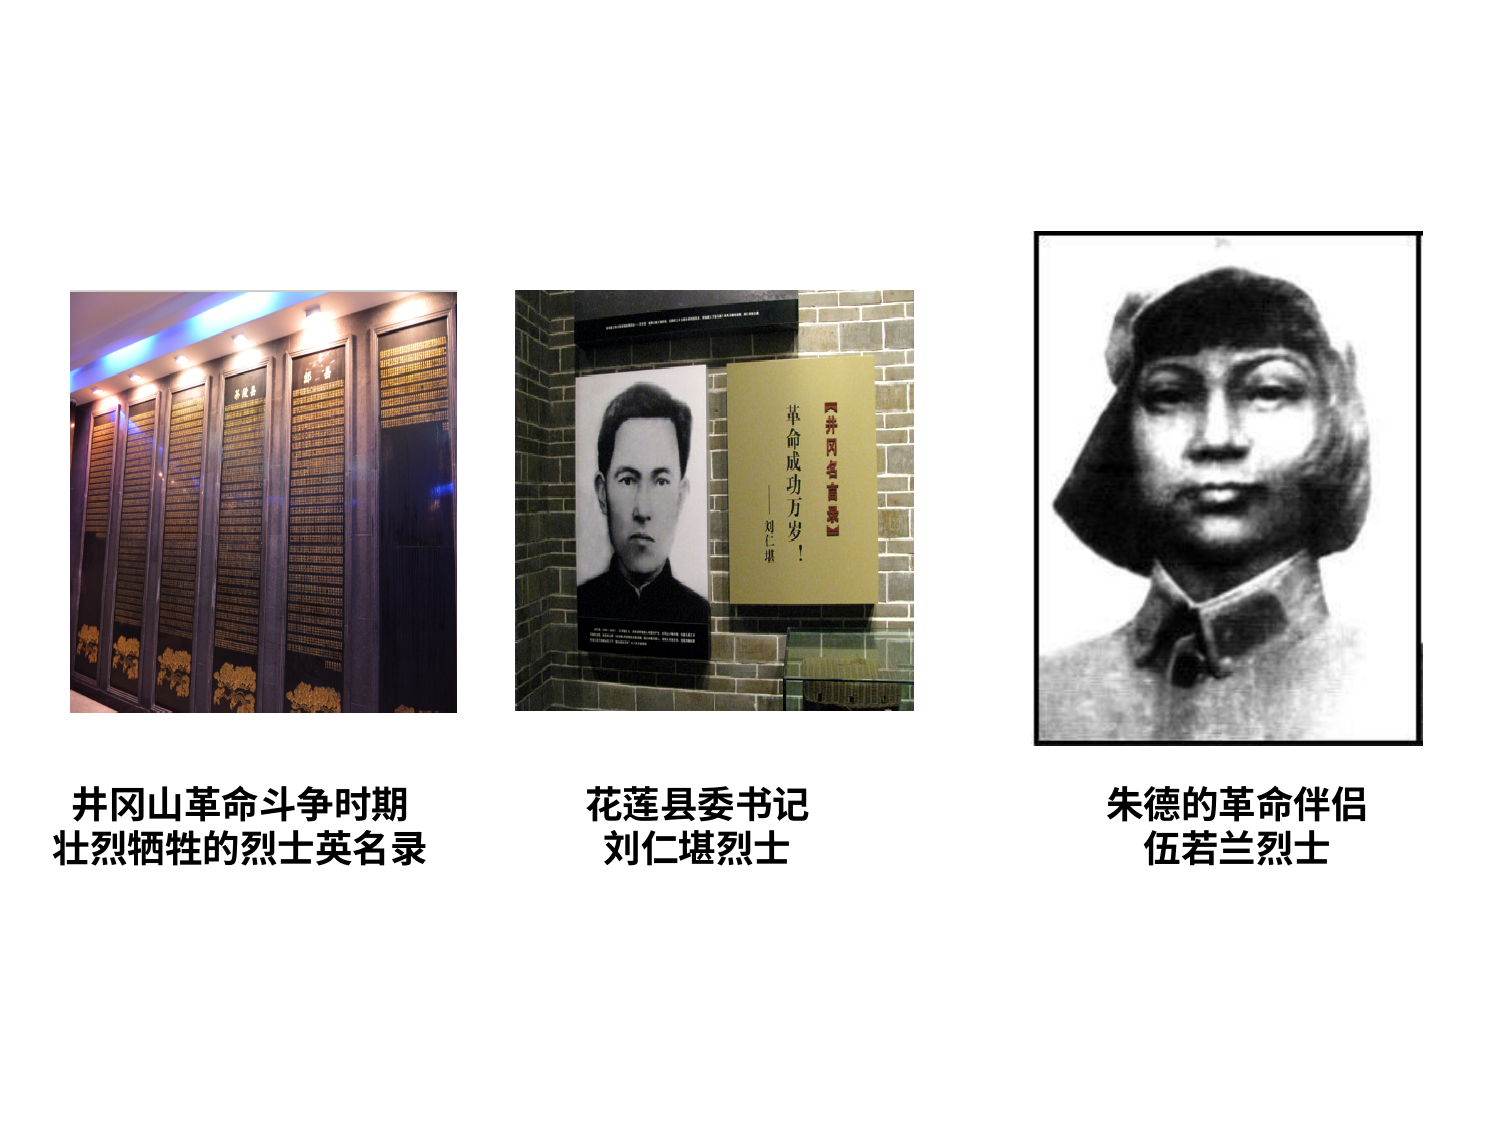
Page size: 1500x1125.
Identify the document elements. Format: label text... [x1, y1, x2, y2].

picture [515, 290, 915, 713]
picture [70, 290, 458, 713]
text_box 花莲县委书记 刘仁堪烈士 [421, 782, 973, 842]
picture [1031, 231, 1423, 747]
text_box 井冈山革命斗争时期 壮烈牺牲的烈士英名录 [35, 782, 421, 842]
text_box 朱德的革命伴侣 伍若兰烈士 [1031, 782, 1445, 842]
